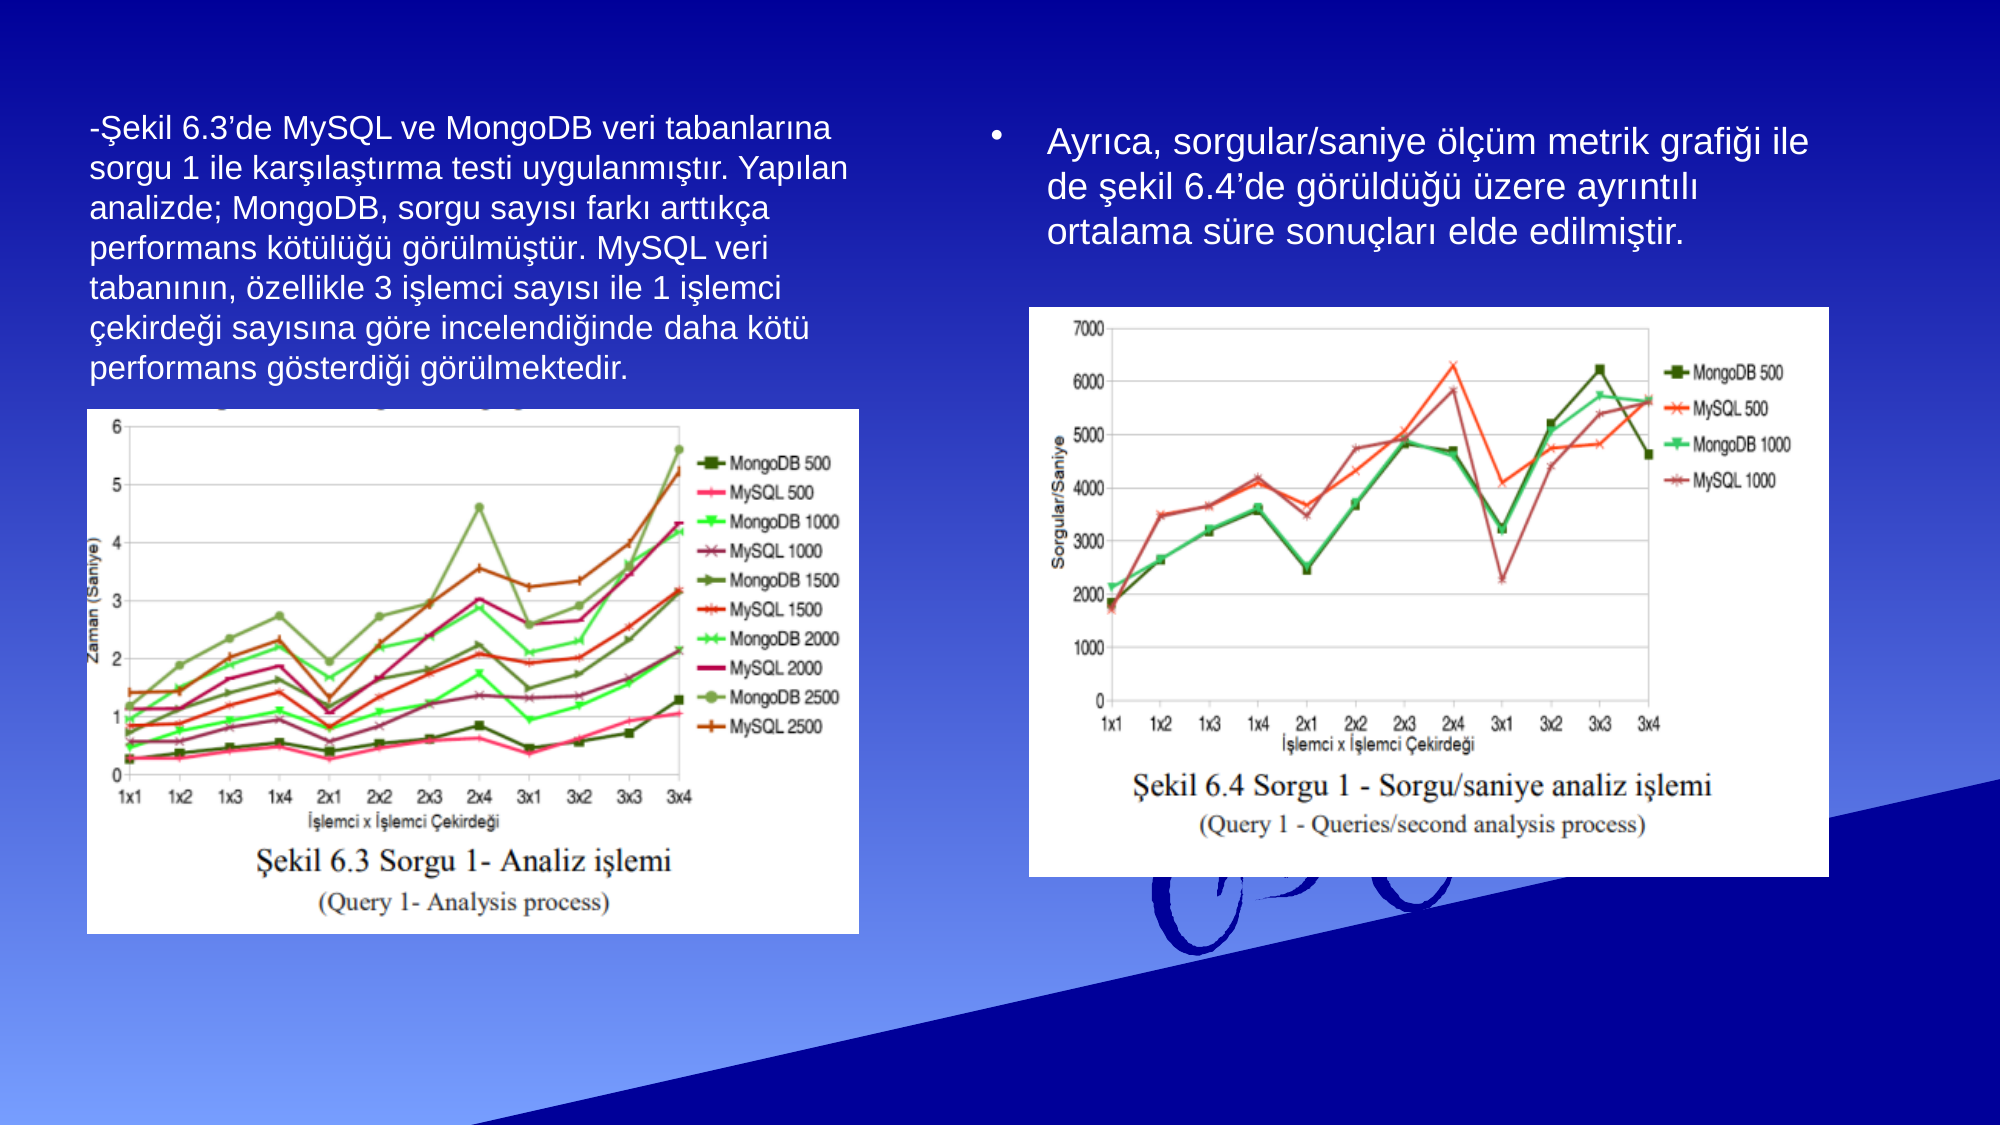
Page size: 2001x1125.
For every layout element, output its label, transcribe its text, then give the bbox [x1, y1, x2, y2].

list Ayrıca, sorgular/saniye ölçüm metrik grafiği ile de şekil 6.4’de görüldüğü üzere ayrıntılı ortalama süre sonuçları elde edilmiştir. [975, 61, 1846, 363]
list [87, 409, 859, 934]
picture [1029, 307, 1829, 877]
text_box -Şekil 6.3’de MySQL ve MongoDB veri tabanlarına sorgu 1 ile karşılaştırma testi uygulanmıştır. Yapılan analizde; MongoDB, sorgu sayısı farkı arttıkça performans kötülüğü görülmüştür. MySQL veri tabanının, özellikle 3 işlemci sayısı ile 1 işlemci çekirdeği sayısına göre incelendiğinde daha kötü performans gösterdiği görülmektedir. [74, 98, 904, 410]
